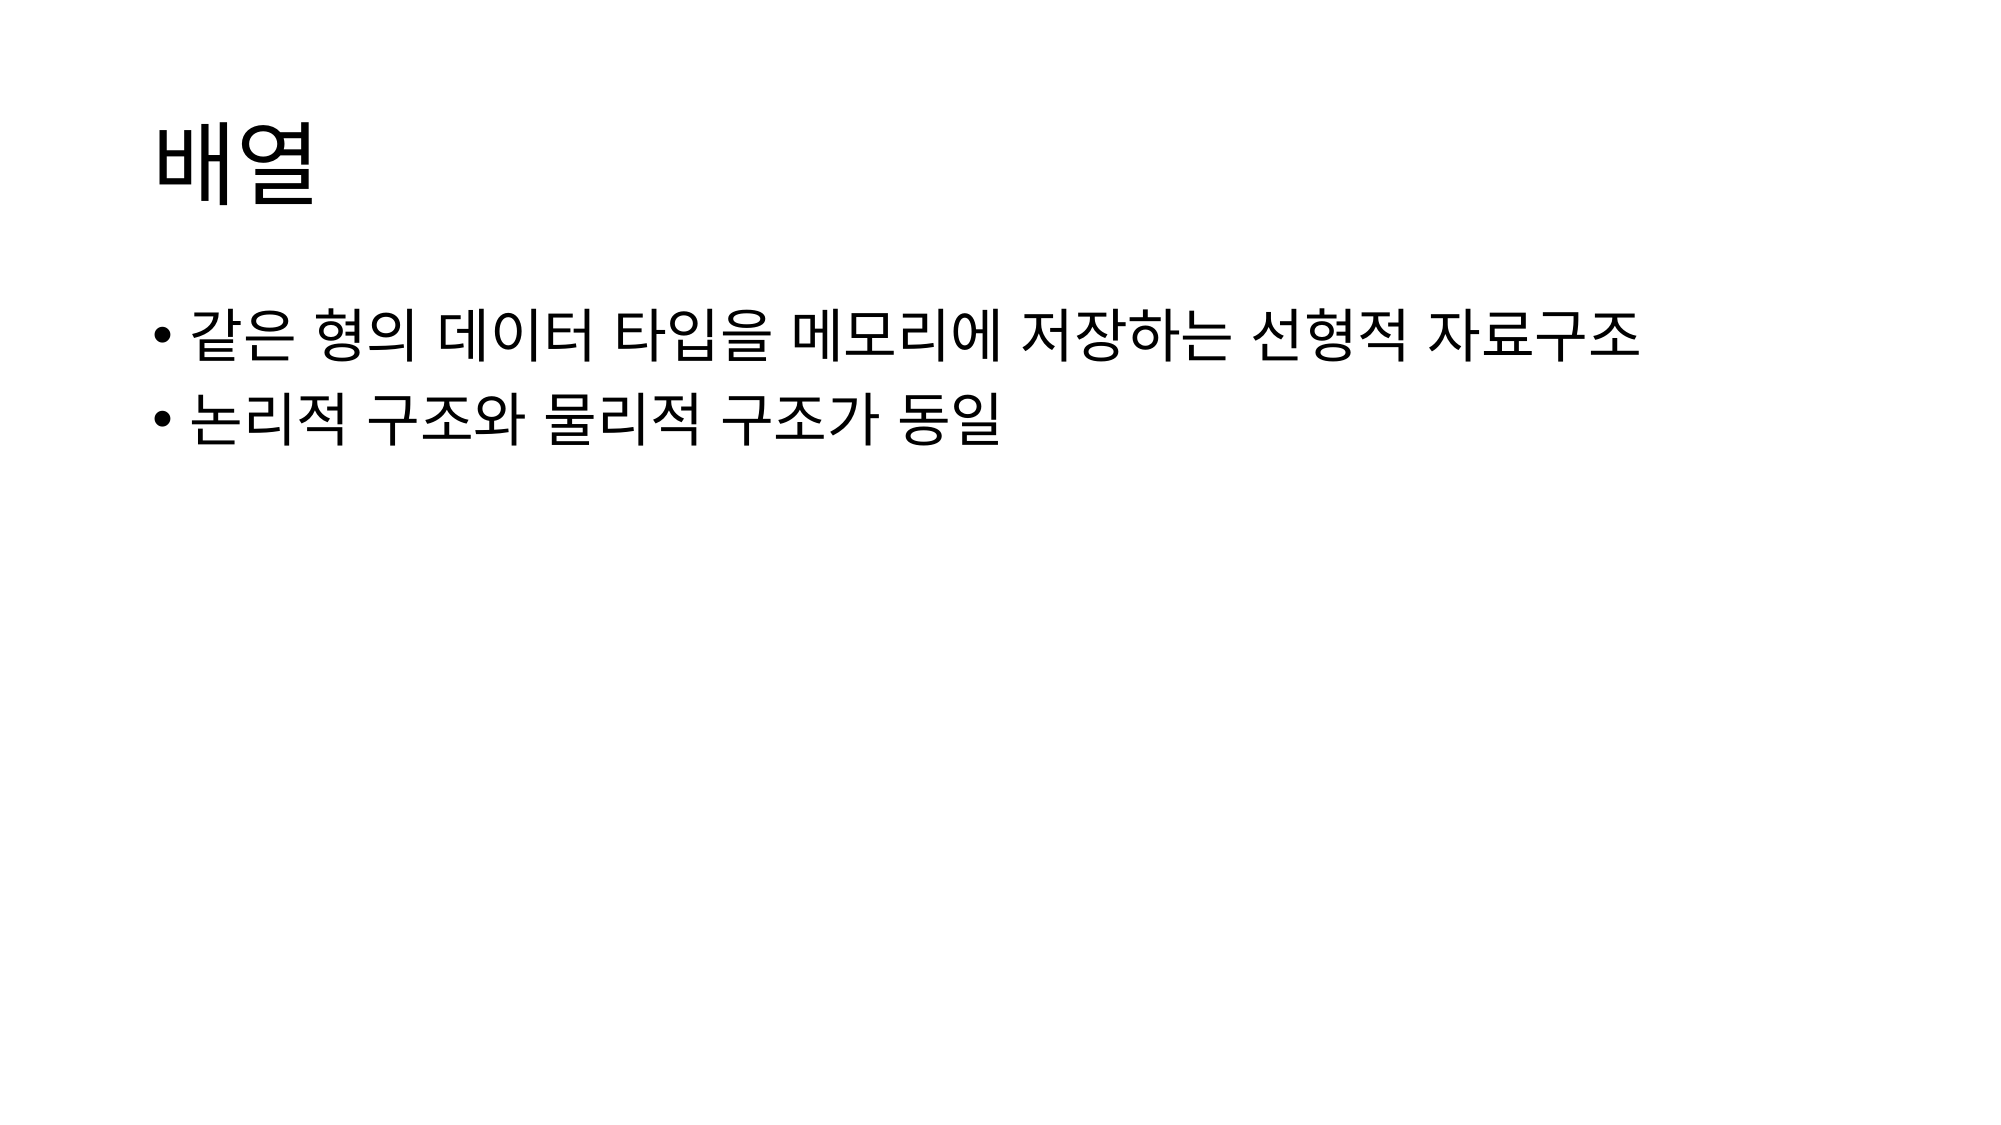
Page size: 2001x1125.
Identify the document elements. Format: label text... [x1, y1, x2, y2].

title 배열 [137, 59, 1863, 278]
list 같은 형의 데이터 타입을 메모리에 저장하는 선형적 자료구조 논리적 구조와 물리적 구조가 동일 [137, 299, 1863, 1014]
